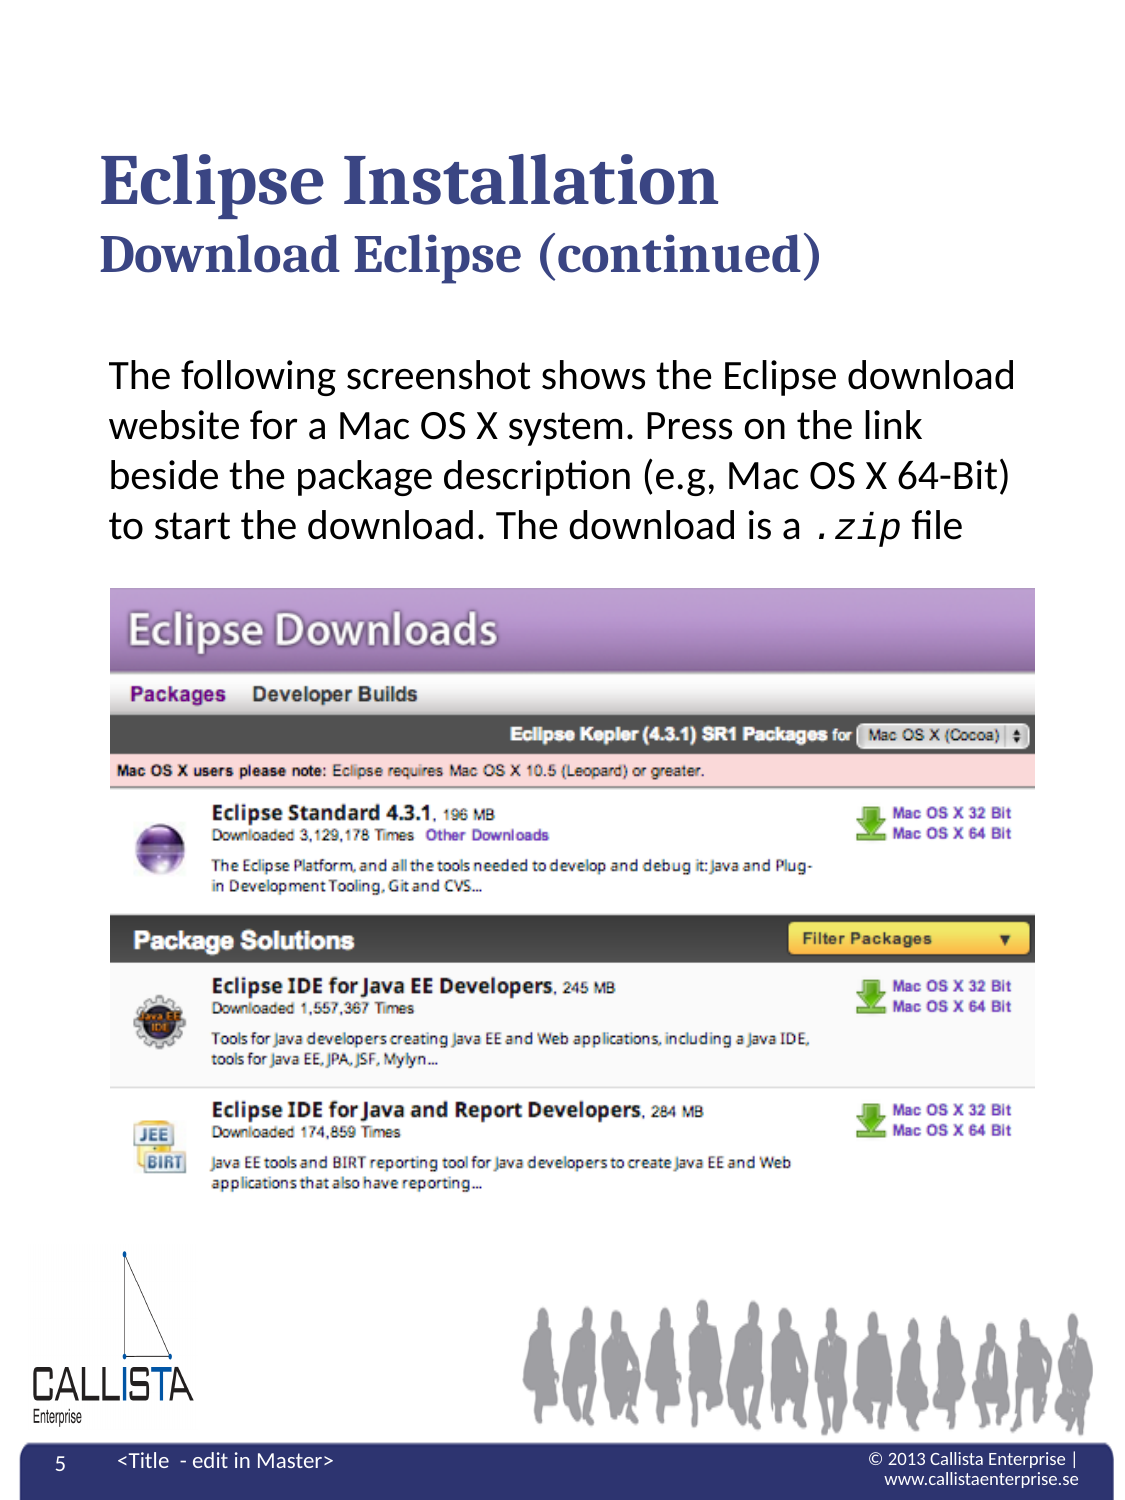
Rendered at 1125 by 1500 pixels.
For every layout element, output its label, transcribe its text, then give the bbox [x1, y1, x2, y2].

list The following screenshot shows the Eclipse download website for a Mac OS X system. Press on the link beside the package description (e.g, Mac OS X 64-Bit) to start the download. The download is a .zip file [84, 340, 1035, 593]
picture [0, 0, 1125, 1500]
title Eclipse Installation Download Eclipse (continued) [84, 124, 1041, 291]
